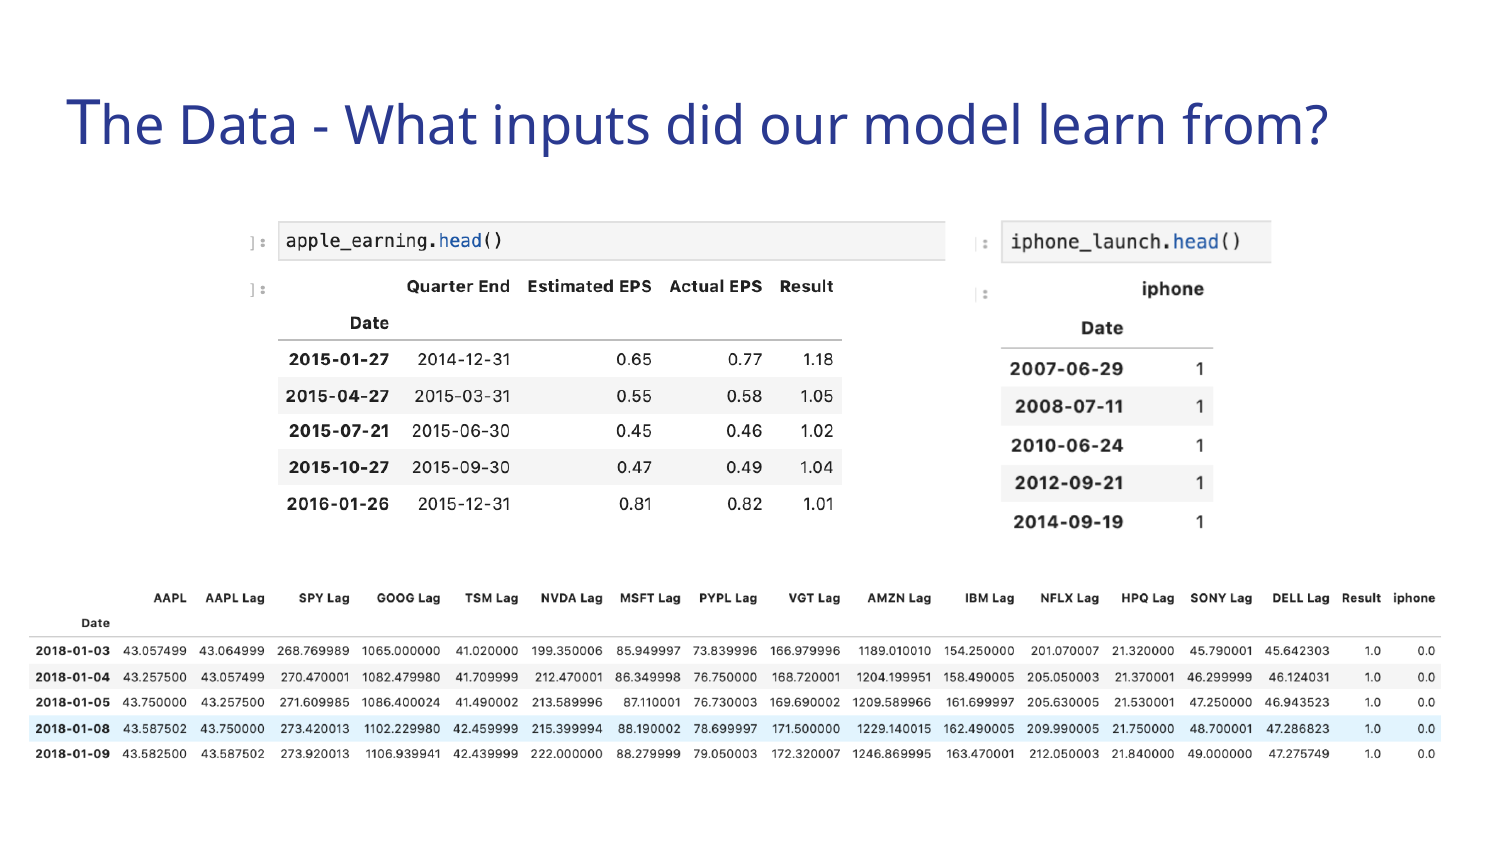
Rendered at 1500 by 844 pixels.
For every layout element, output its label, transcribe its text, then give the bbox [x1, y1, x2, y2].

picture [246, 210, 946, 540]
picture [975, 210, 1272, 540]
title The Data - What inputs did our model learn from? [51, 67, 1449, 167]
picture [24, 582, 1476, 788]
